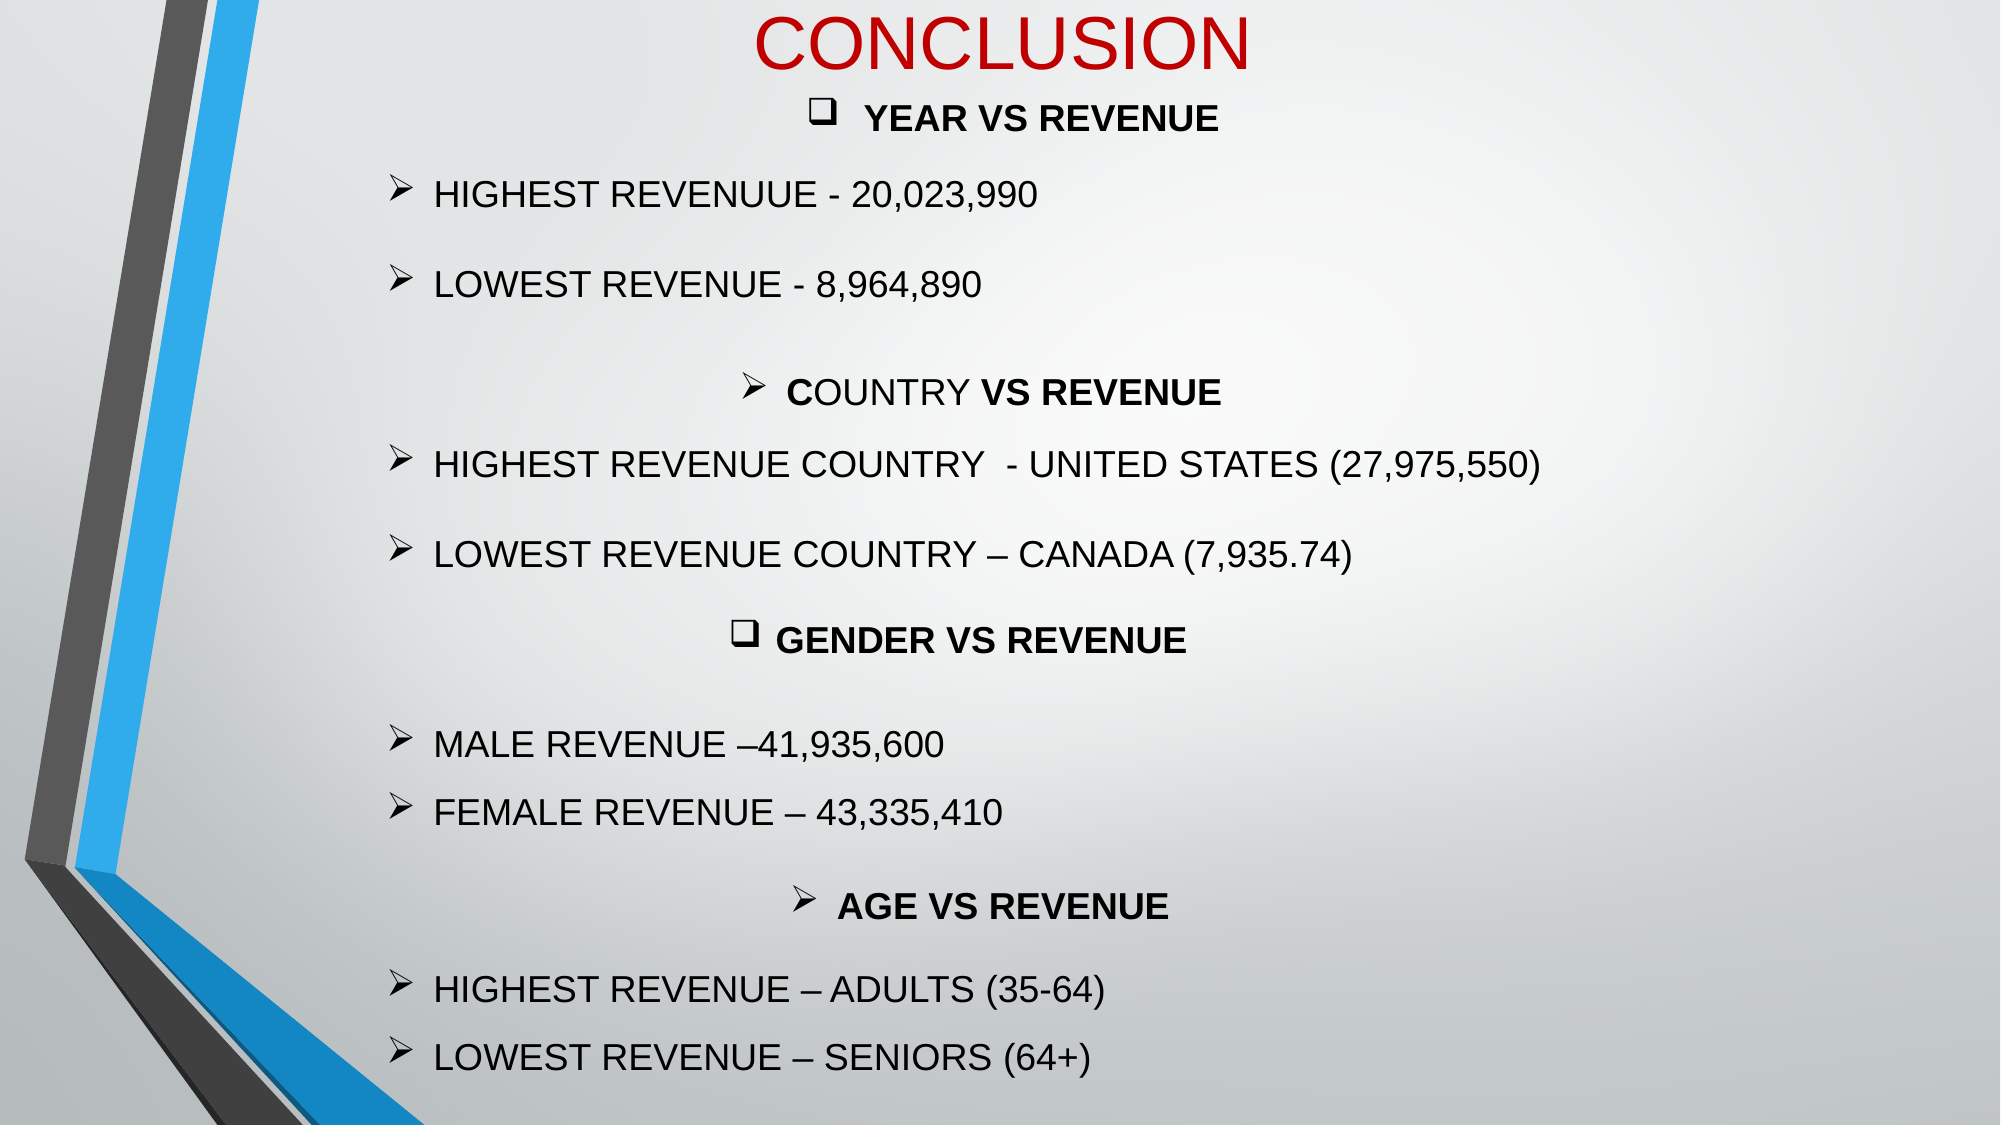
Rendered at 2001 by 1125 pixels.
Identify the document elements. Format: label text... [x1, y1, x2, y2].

text_box YEAR VS REVENUE [714, 86, 1323, 146]
text_box HIGHEST REVENUE COUNTRY - UNITED STATES (27,975,550) LOWEST REVENUE COUNTRY – CANADA (7,935.74) [371, 432, 1593, 582]
text_box COUNTRY VS REVENUE [724, 315, 1312, 432]
text_box GENDER VS REVENUE [714, 608, 1256, 669]
text_box CONCLUSION [738, 0, 1299, 86]
text_box HIGHEST REVENUE – ADULTS (35-64) LOWEST REVENUE – SENIORS (64+) [371, 935, 1388, 1125]
text_box AGE VS REVENUE [775, 829, 1262, 934]
text_box MALE REVENUE –41,935,600 FEMALE REVENUE – 43,335,410 [371, 690, 1139, 908]
text_box HIGHEST REVENUUE - 20,023,990 LOWEST REVENUE - 8,964,890 [371, 162, 1323, 403]
